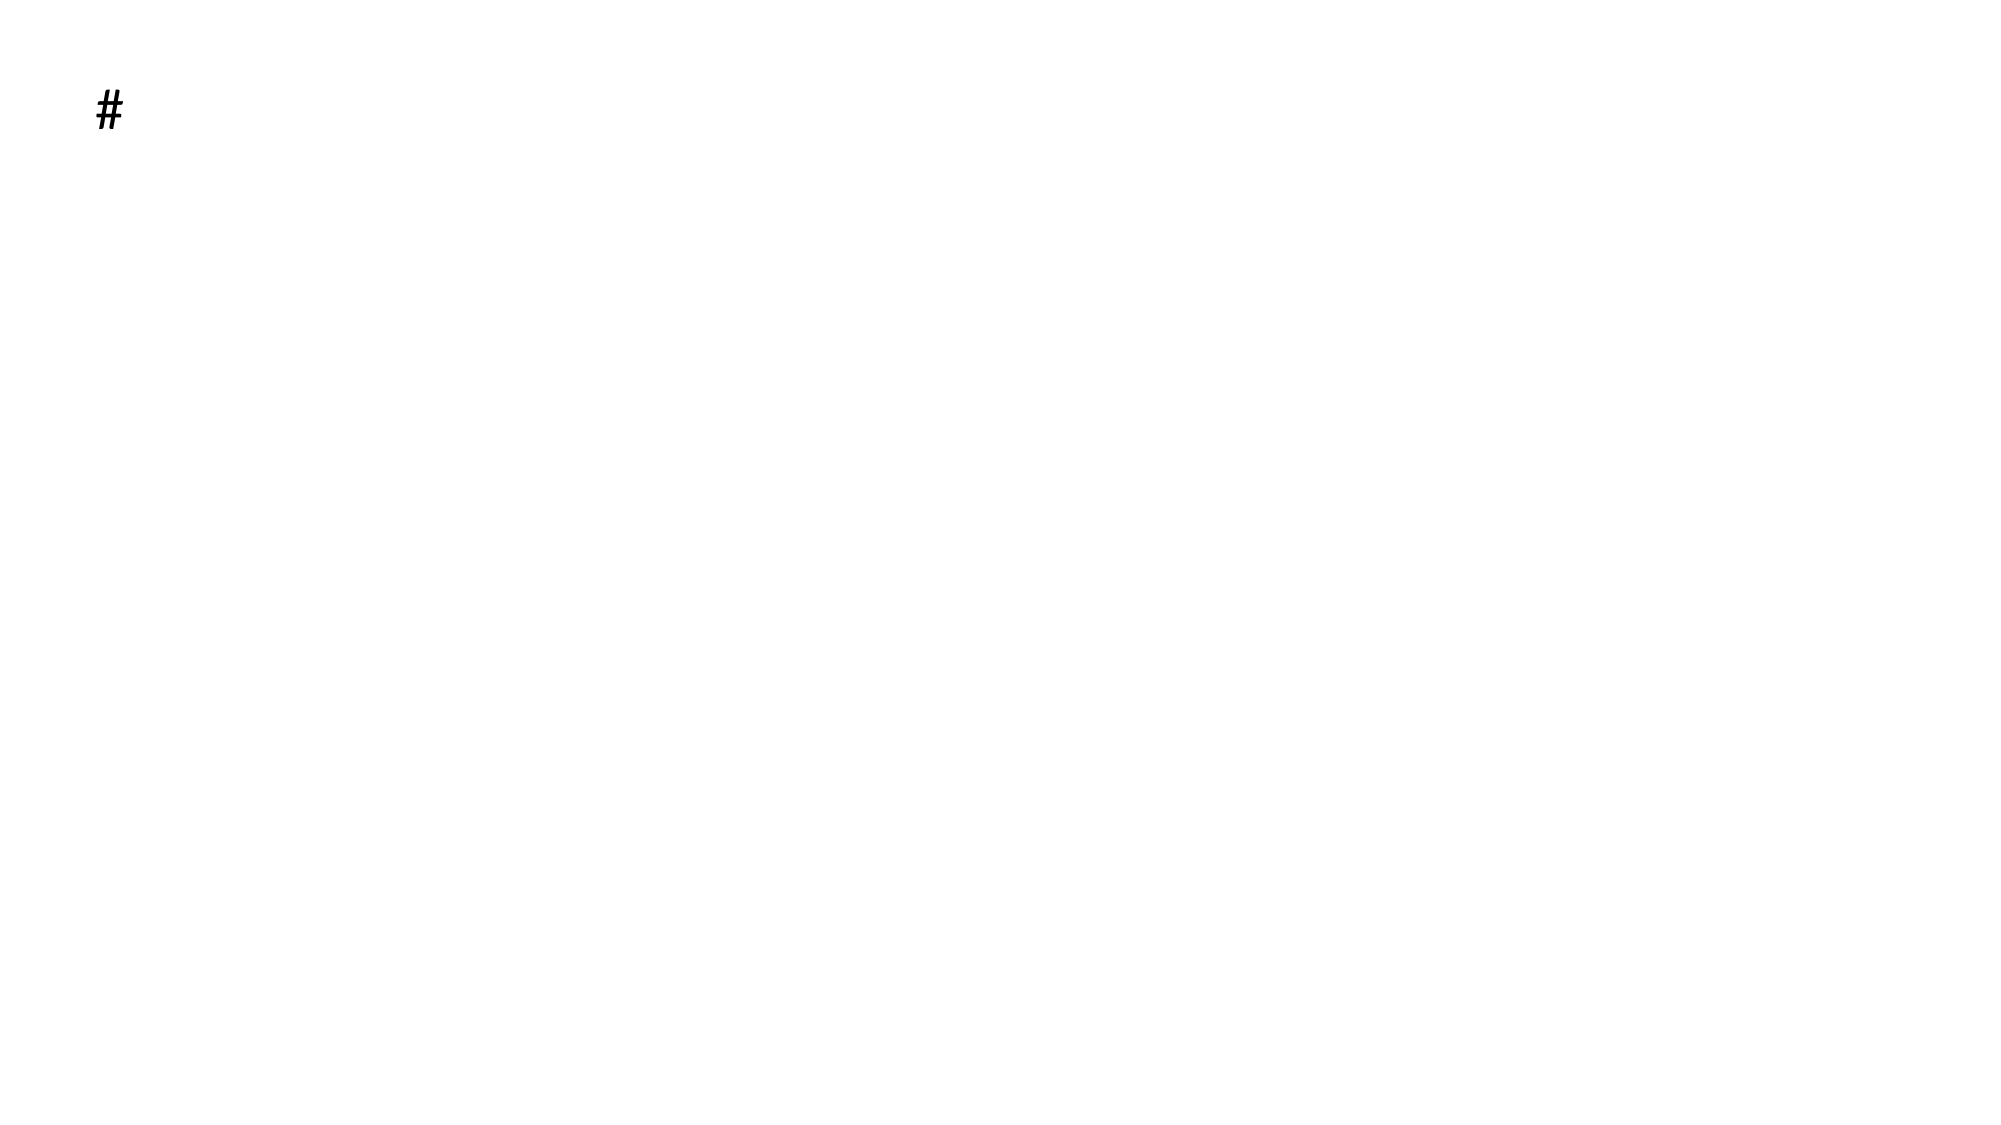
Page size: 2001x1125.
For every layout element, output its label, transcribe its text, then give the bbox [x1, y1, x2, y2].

list # [80, 72, 1806, 1098]
